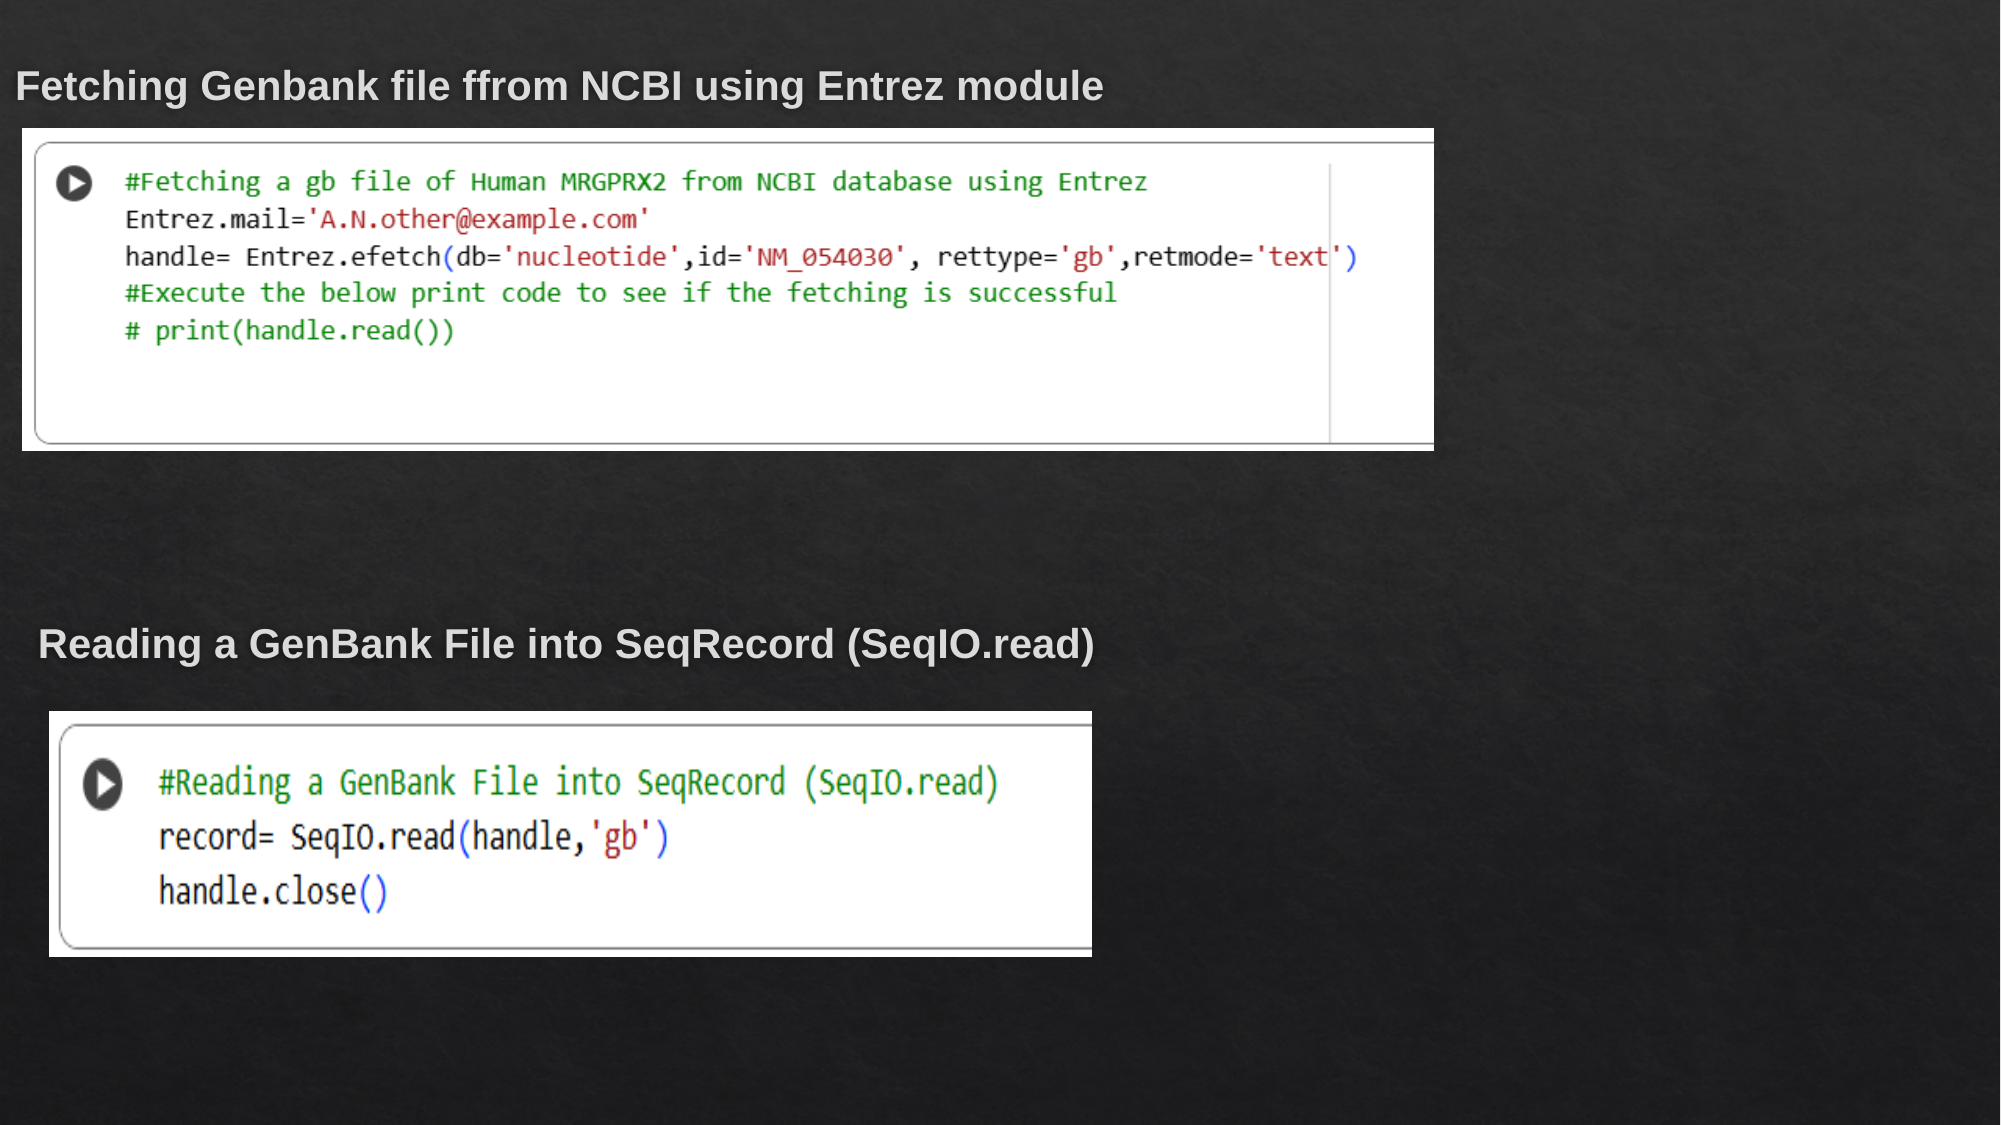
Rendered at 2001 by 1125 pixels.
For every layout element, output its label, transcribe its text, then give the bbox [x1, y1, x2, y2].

title Fetching Genbank file ffrom NCBI using Entrez module [0, 24, 1818, 147]
text_box Reading a GenBank File into SeqRecord (SeqIO.read) [22, 602, 1840, 675]
picture [22, 128, 1435, 451]
picture [49, 711, 1093, 957]
